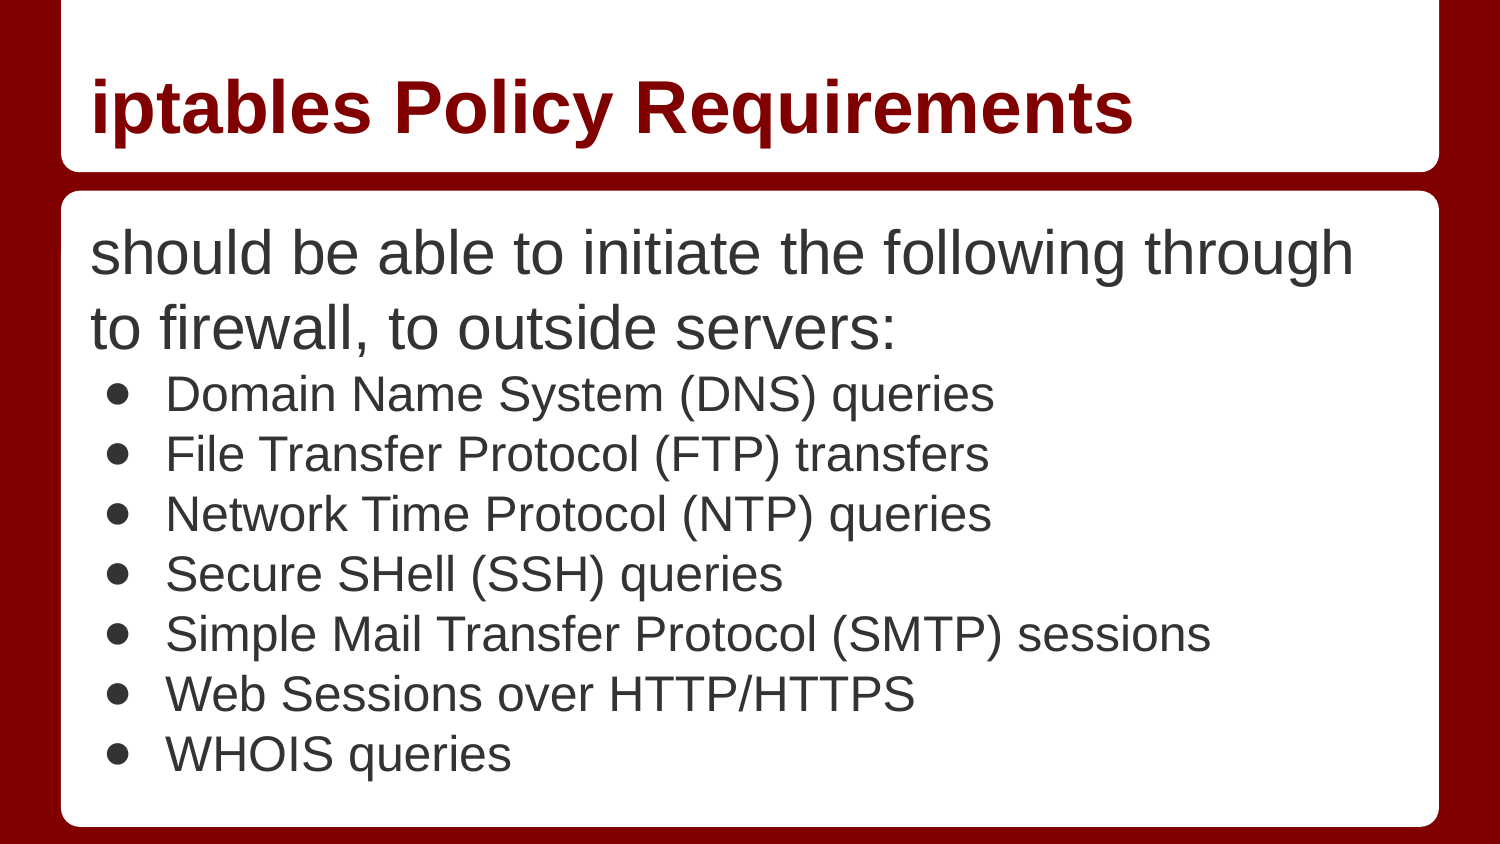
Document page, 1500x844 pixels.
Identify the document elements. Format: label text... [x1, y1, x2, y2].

list should be able to initiate the following through to firewall, to outside servers: Domain Name System (DNS) queries File Transfer Protocol (FTP) transfers Network Time Protocol (NTP) queries Secure SHell (SSH) queries Simple Mail Transfer Protocol (SMTP) sessions Web Sessions over HTTP/HTTPS WHOIS queries [75, 196, 1425, 808]
title iptables Policy Requirements [75, 22, 1425, 164]
